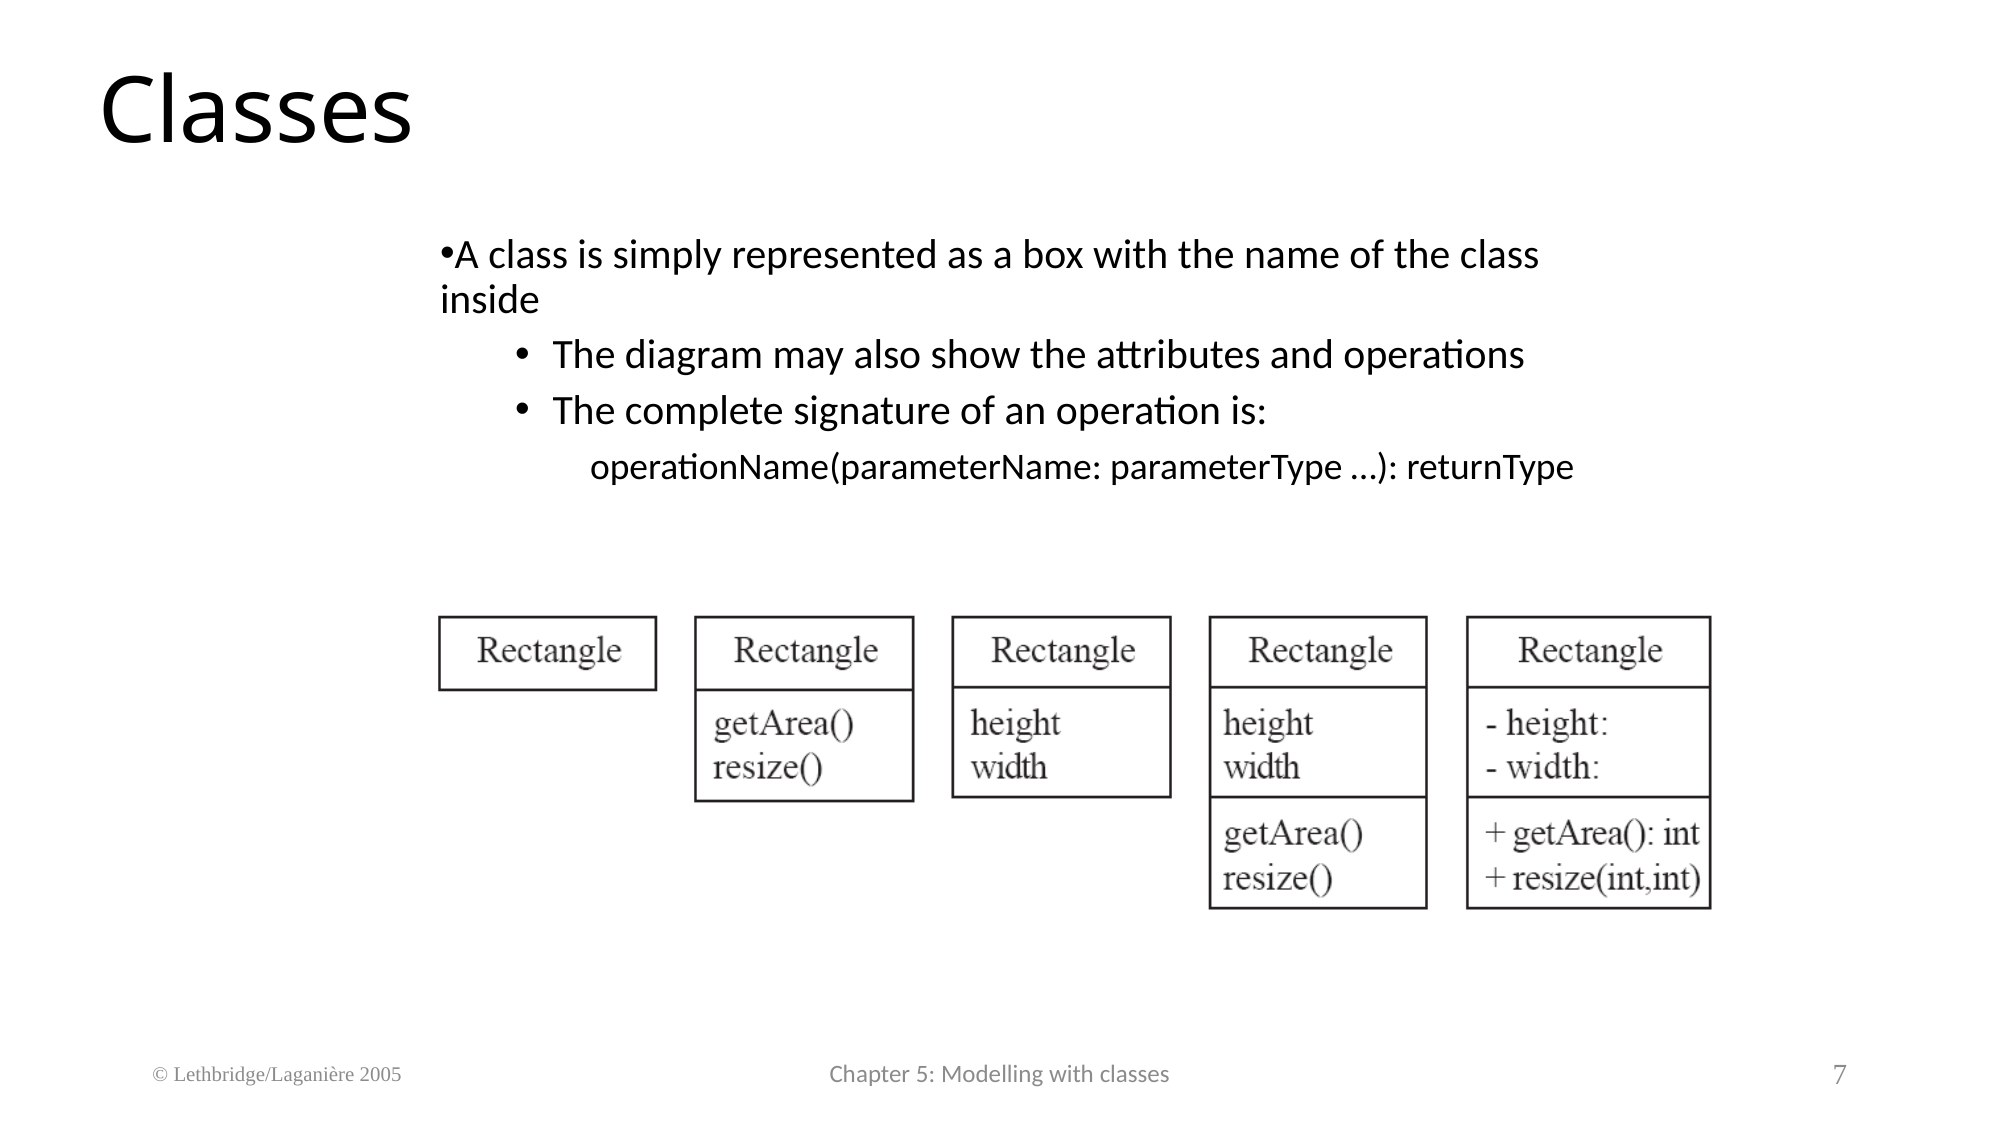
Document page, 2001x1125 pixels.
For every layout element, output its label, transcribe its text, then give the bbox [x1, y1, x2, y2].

footer Chapter 5: Modelling with classes [662, 1042, 1338, 1103]
list A class is simply represented as a box with the name of the class inside The diagram may also show the attributes and operations The complete signature of an operation is: operationName(parameterName: parameterType …): returnType [425, 224, 1650, 1013]
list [437, 612, 1713, 911]
slide_number 7 [1412, 1042, 1863, 1103]
title Classes [83, 37, 1884, 188]
slide_number © Lethbridge/Laganière 2005 [137, 1042, 588, 1103]
